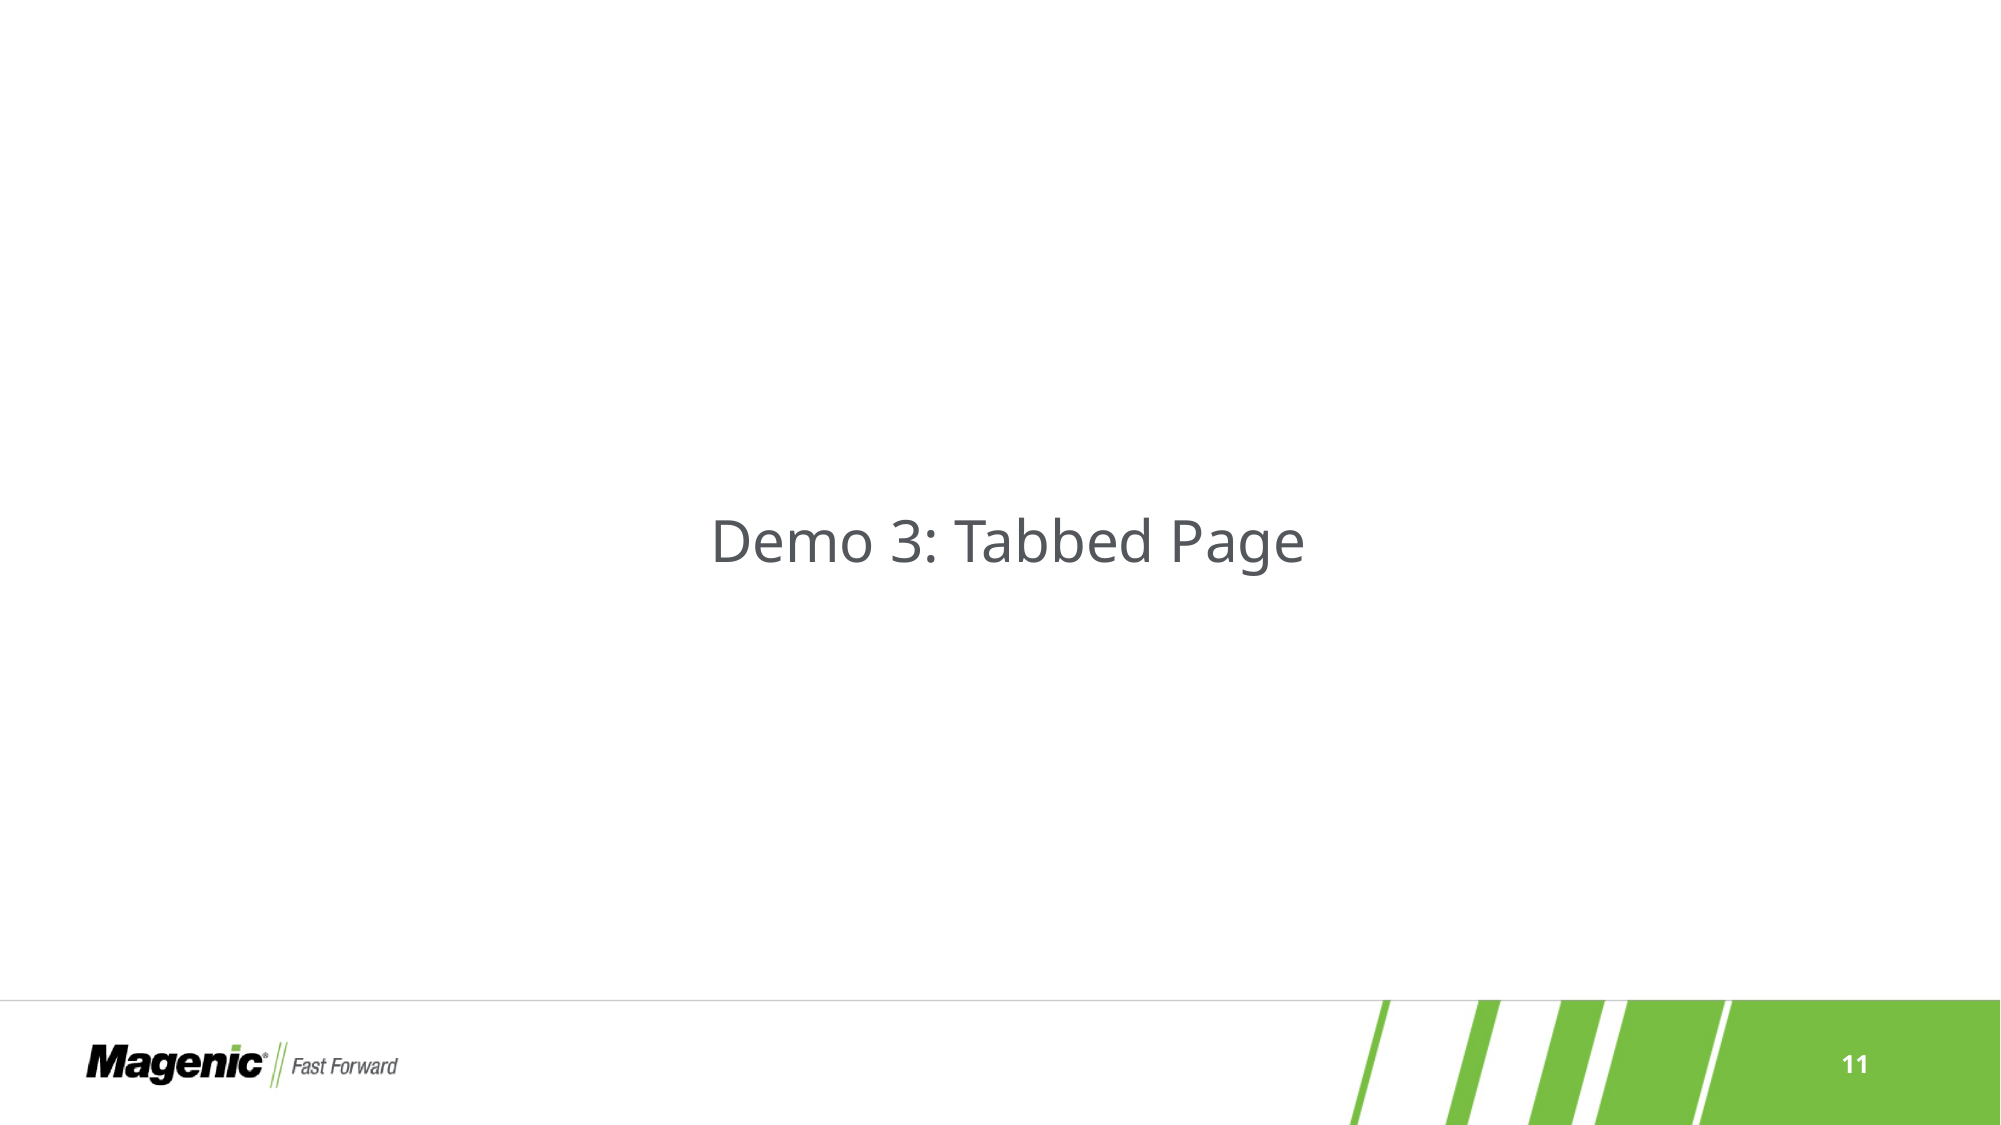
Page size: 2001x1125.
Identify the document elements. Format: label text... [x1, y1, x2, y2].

list Demo 3: Tabbed Page [70, 149, 1946, 939]
picture [0, 0, 2001, 1125]
